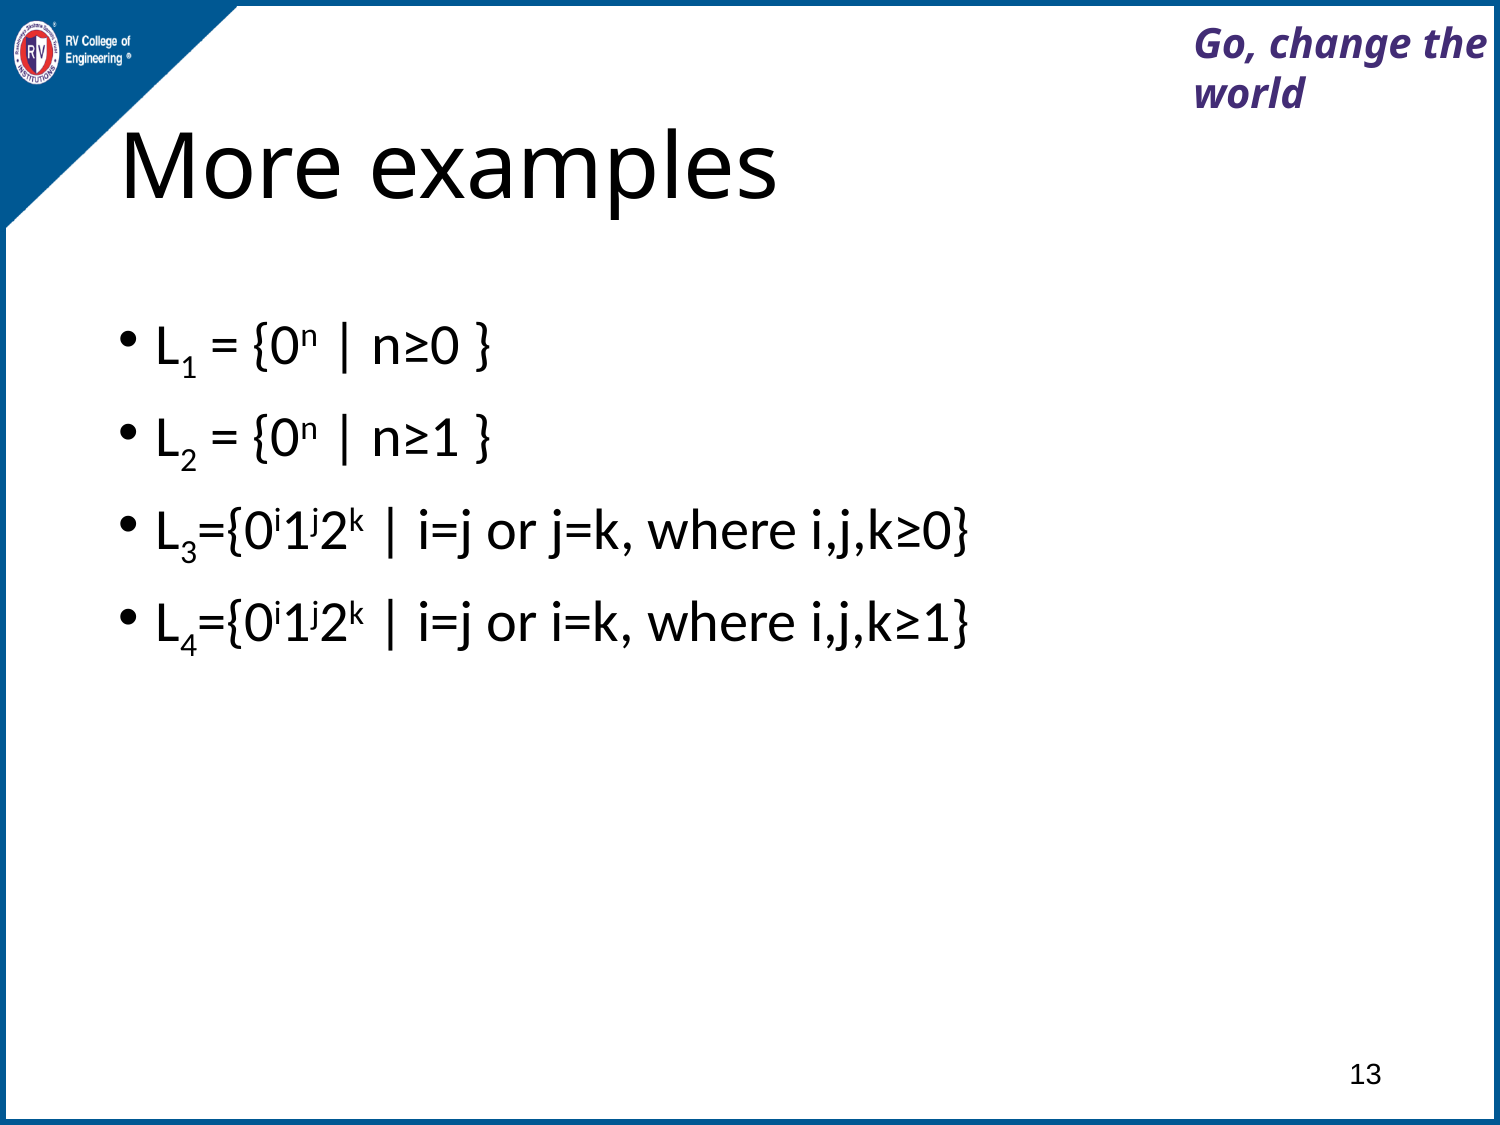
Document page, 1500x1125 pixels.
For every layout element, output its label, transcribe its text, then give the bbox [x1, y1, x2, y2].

title More examples [103, 59, 1397, 278]
picture [1, 6, 237, 232]
slide_number 13 [1059, 1042, 1397, 1103]
list L1 = {0n | n≥0 } L2 = {0n | n≥1 } L3={0i1j2k | i=j or j=k, where i,j,k≥0} L4={0i1j2k | i=j or i=k, where i,j,k≥1} [103, 299, 1397, 1014]
